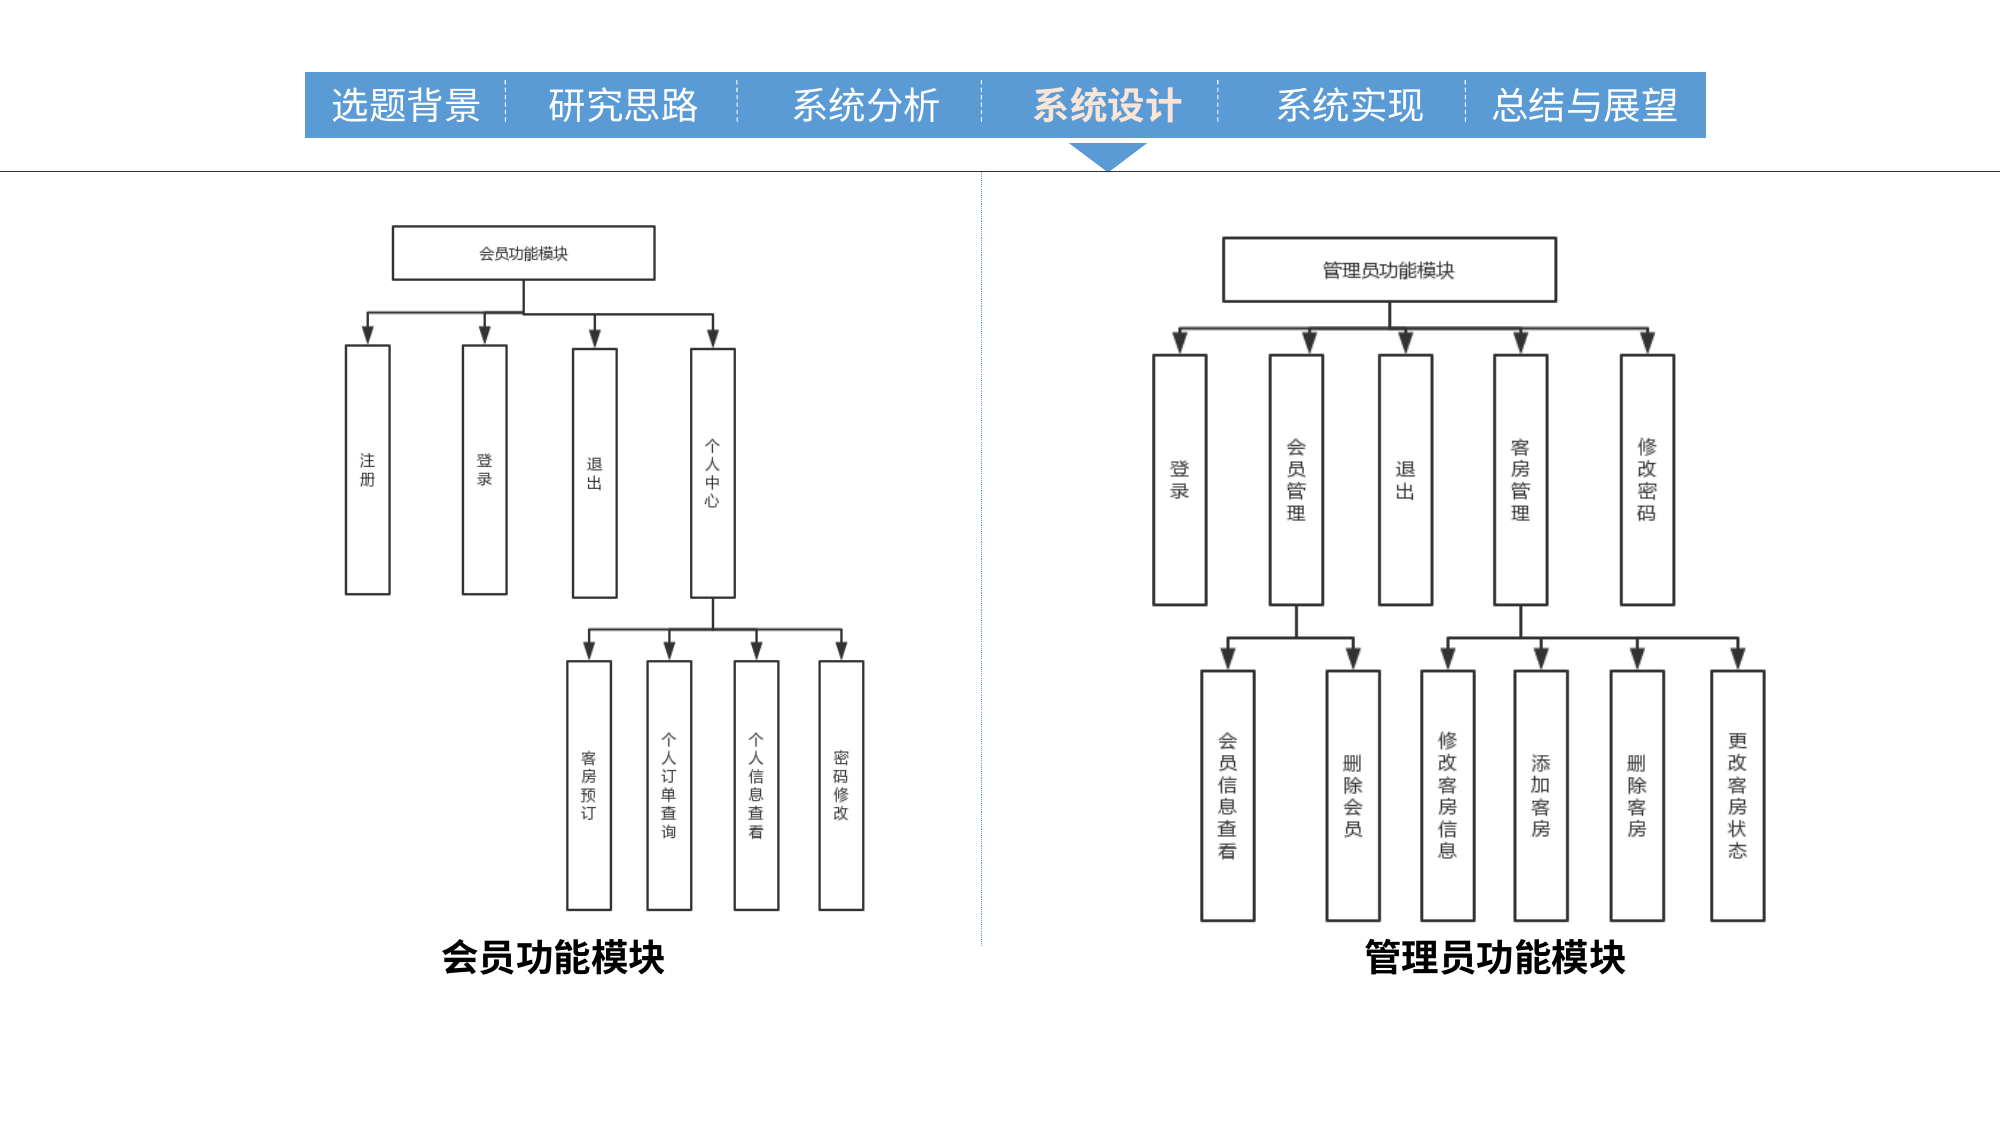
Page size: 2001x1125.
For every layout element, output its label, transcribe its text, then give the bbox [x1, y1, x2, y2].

picture [291, 171, 900, 947]
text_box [292, 70, 1708, 171]
text_box 会员功能模块 [406, 947, 701, 987]
text_box 管理员功能模块 [1329, 965, 1662, 987]
picture [1084, 172, 1811, 965]
